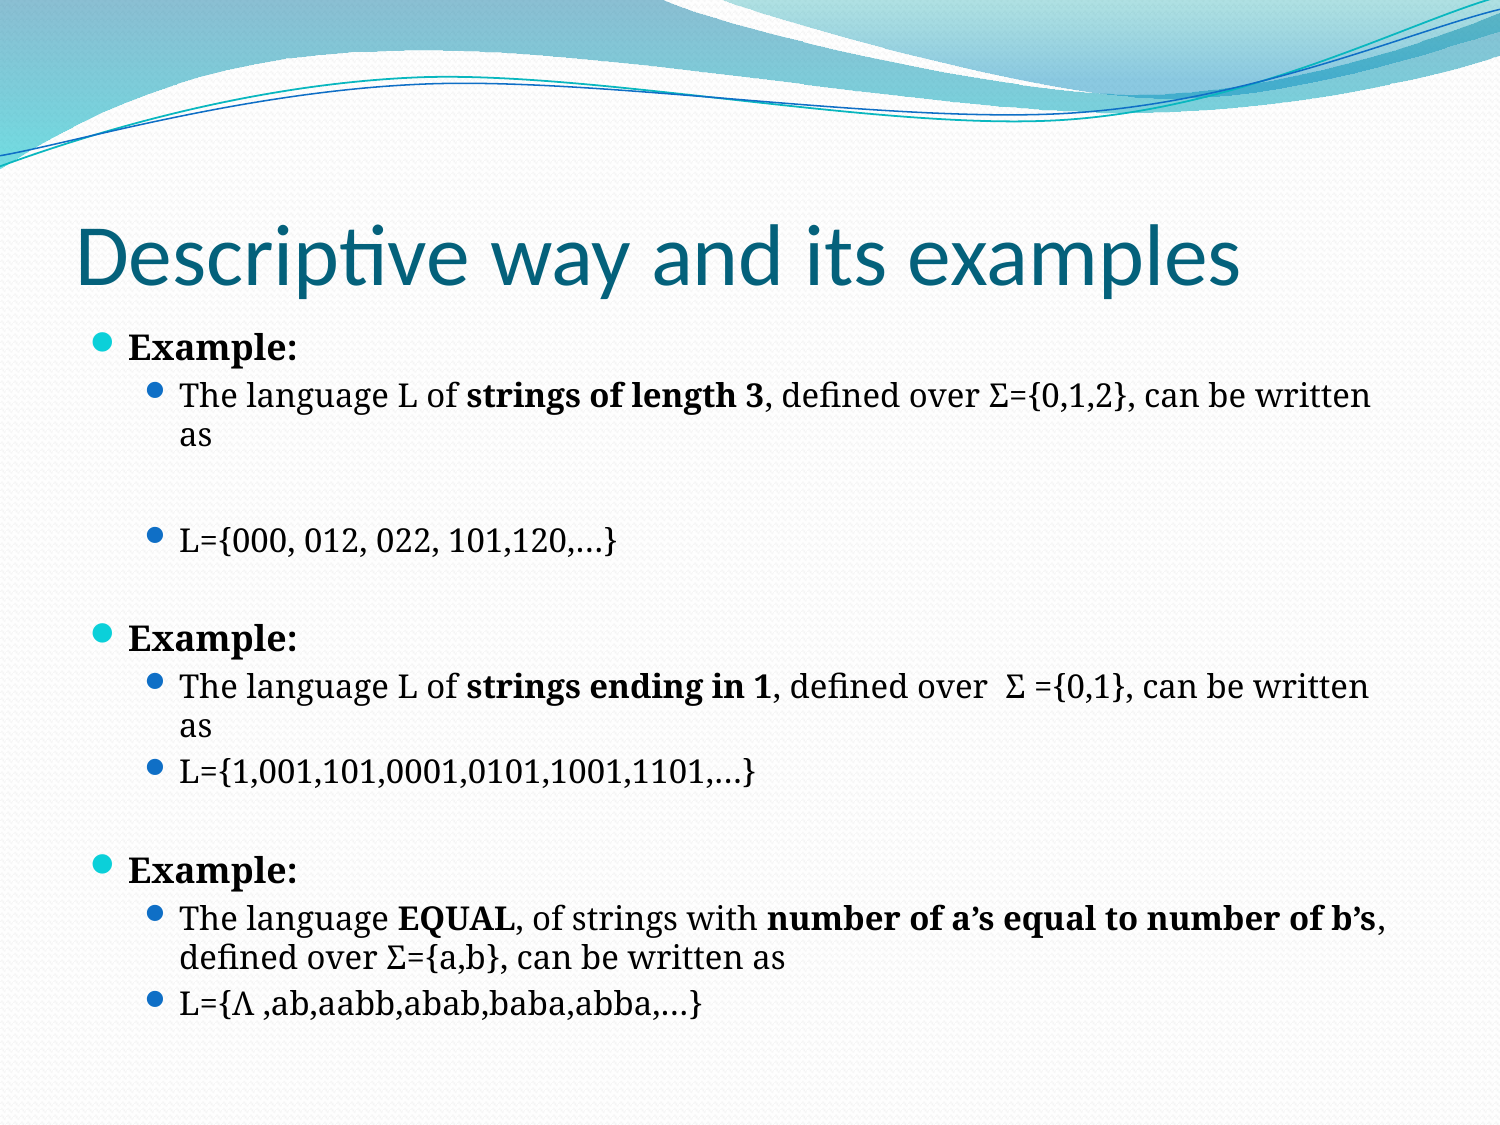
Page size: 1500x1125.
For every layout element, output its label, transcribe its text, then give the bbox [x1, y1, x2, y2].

list Example: The language L of strings of length 3, defined over Σ={0,1,2}, can be written as L={000, 012, 022, 101,120,…} Example: The language L of strings ending in 1, defined over Σ ={0,1}, can be written as L={1,001,101,0001,0101,1001,1101,…} Example: The language EQUAL, of strings with number of a’s equal to number of b’s, defined over Σ={a,b}, can be written as L={Λ ,ab,aabb,abab,baba,abba,…} [75, 317, 1425, 1038]
title Descriptive way and its examples [75, 115, 1425, 303]
